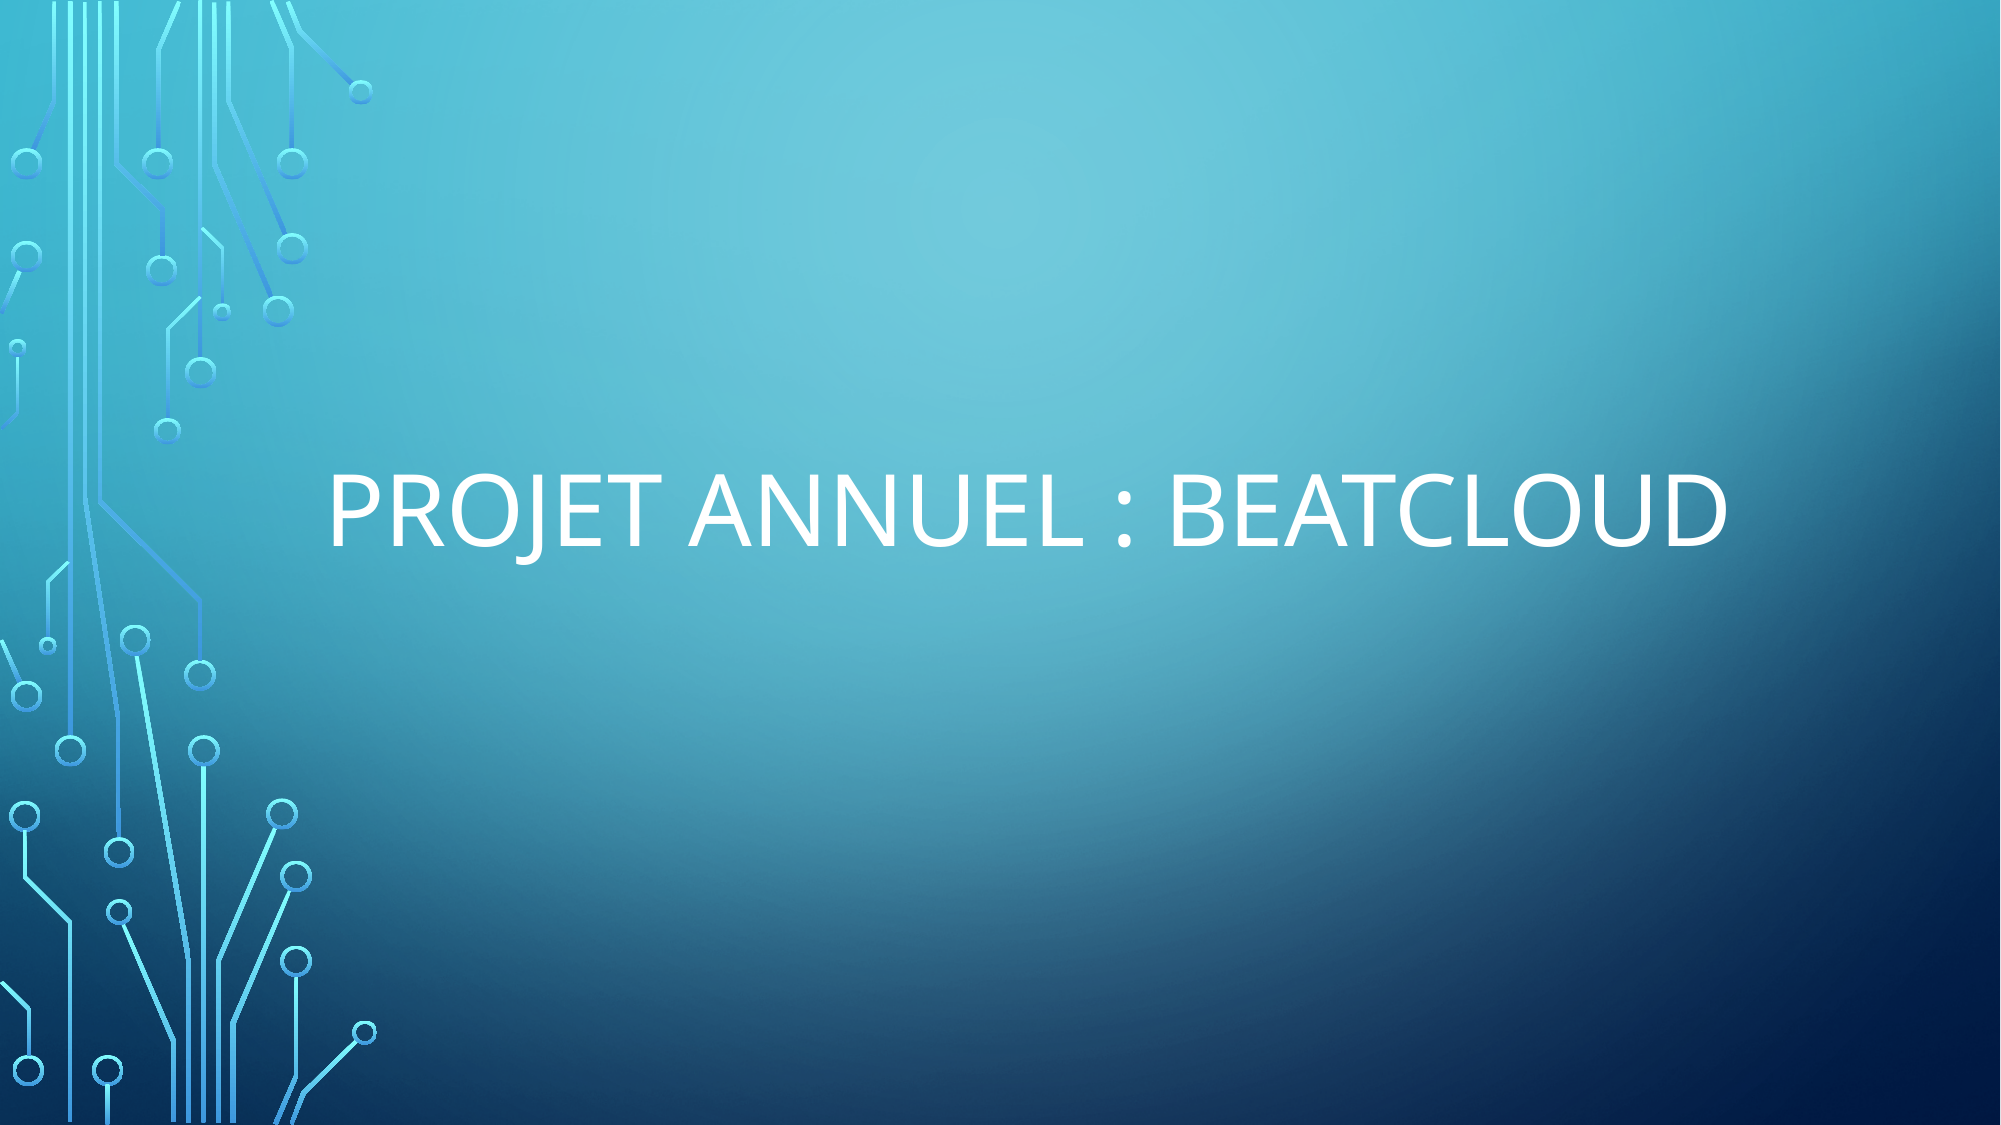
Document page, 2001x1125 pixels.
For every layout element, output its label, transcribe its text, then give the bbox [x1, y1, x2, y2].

title Projet Annuel : beatcloud [307, 184, 1750, 576]
